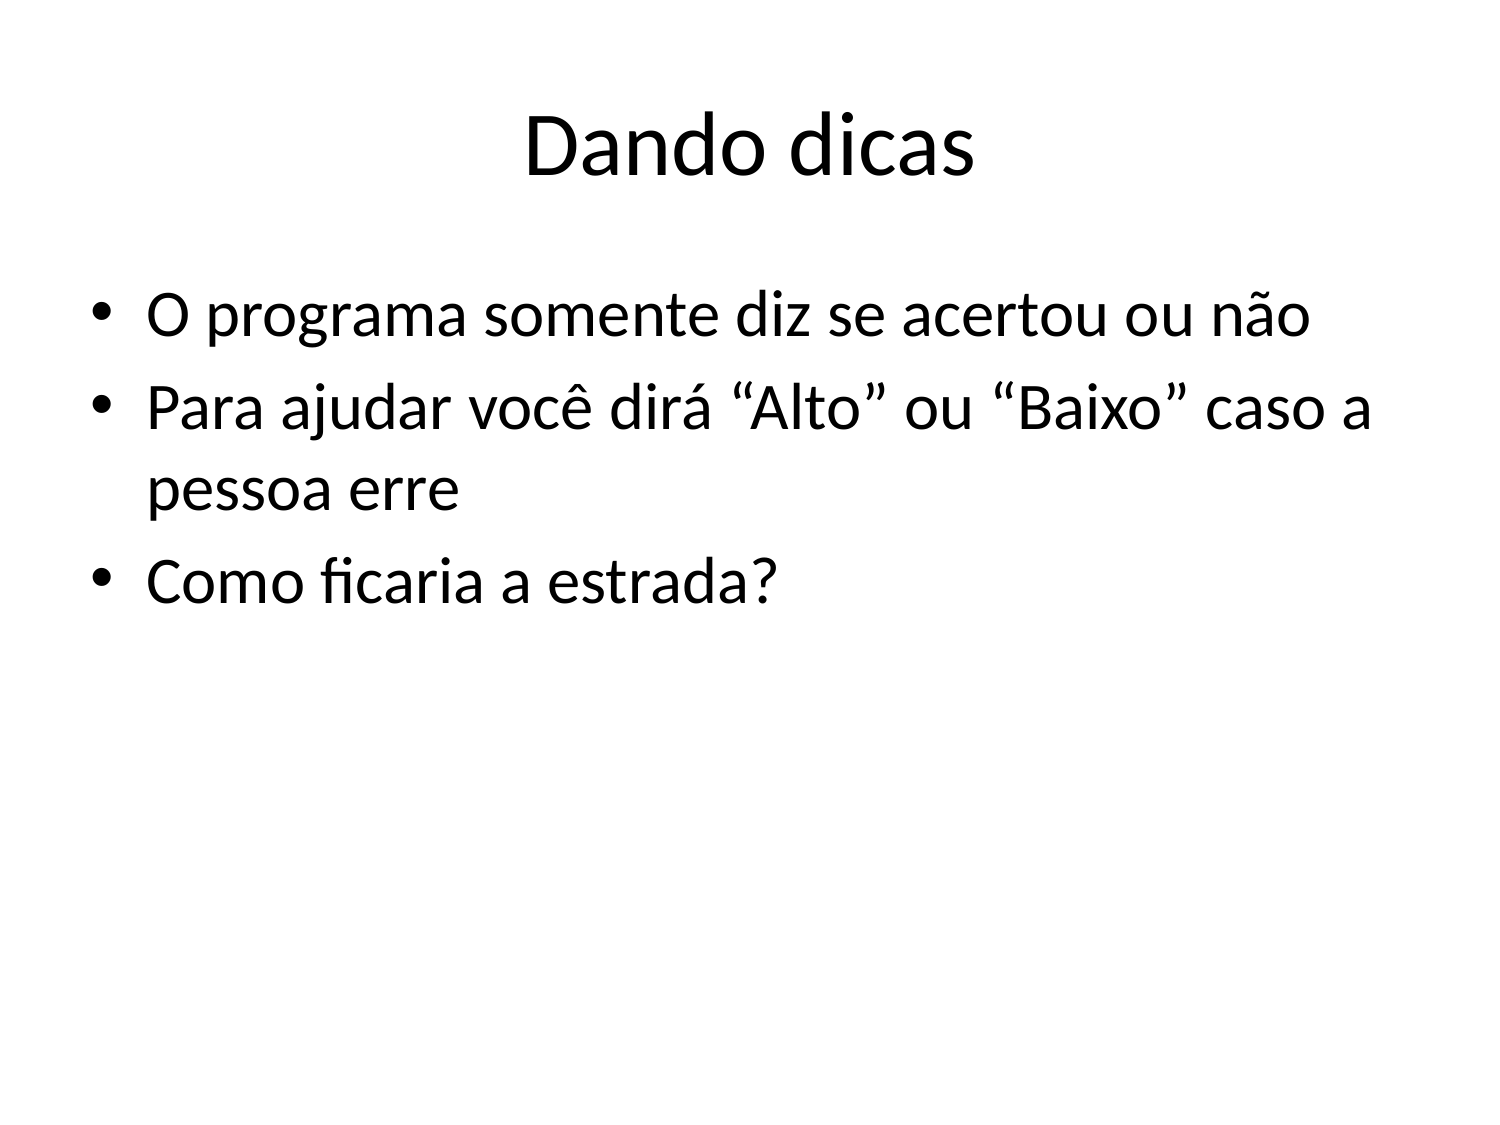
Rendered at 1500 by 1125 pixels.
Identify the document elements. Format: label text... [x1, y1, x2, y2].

title Dando dicas [75, 45, 1425, 233]
list O programa somente diz se acertou ou não Para ajudar você dirá “Alto” ou “Baixo” caso a pessoa erre Como ficaria a estrada? [75, 262, 1425, 1005]
